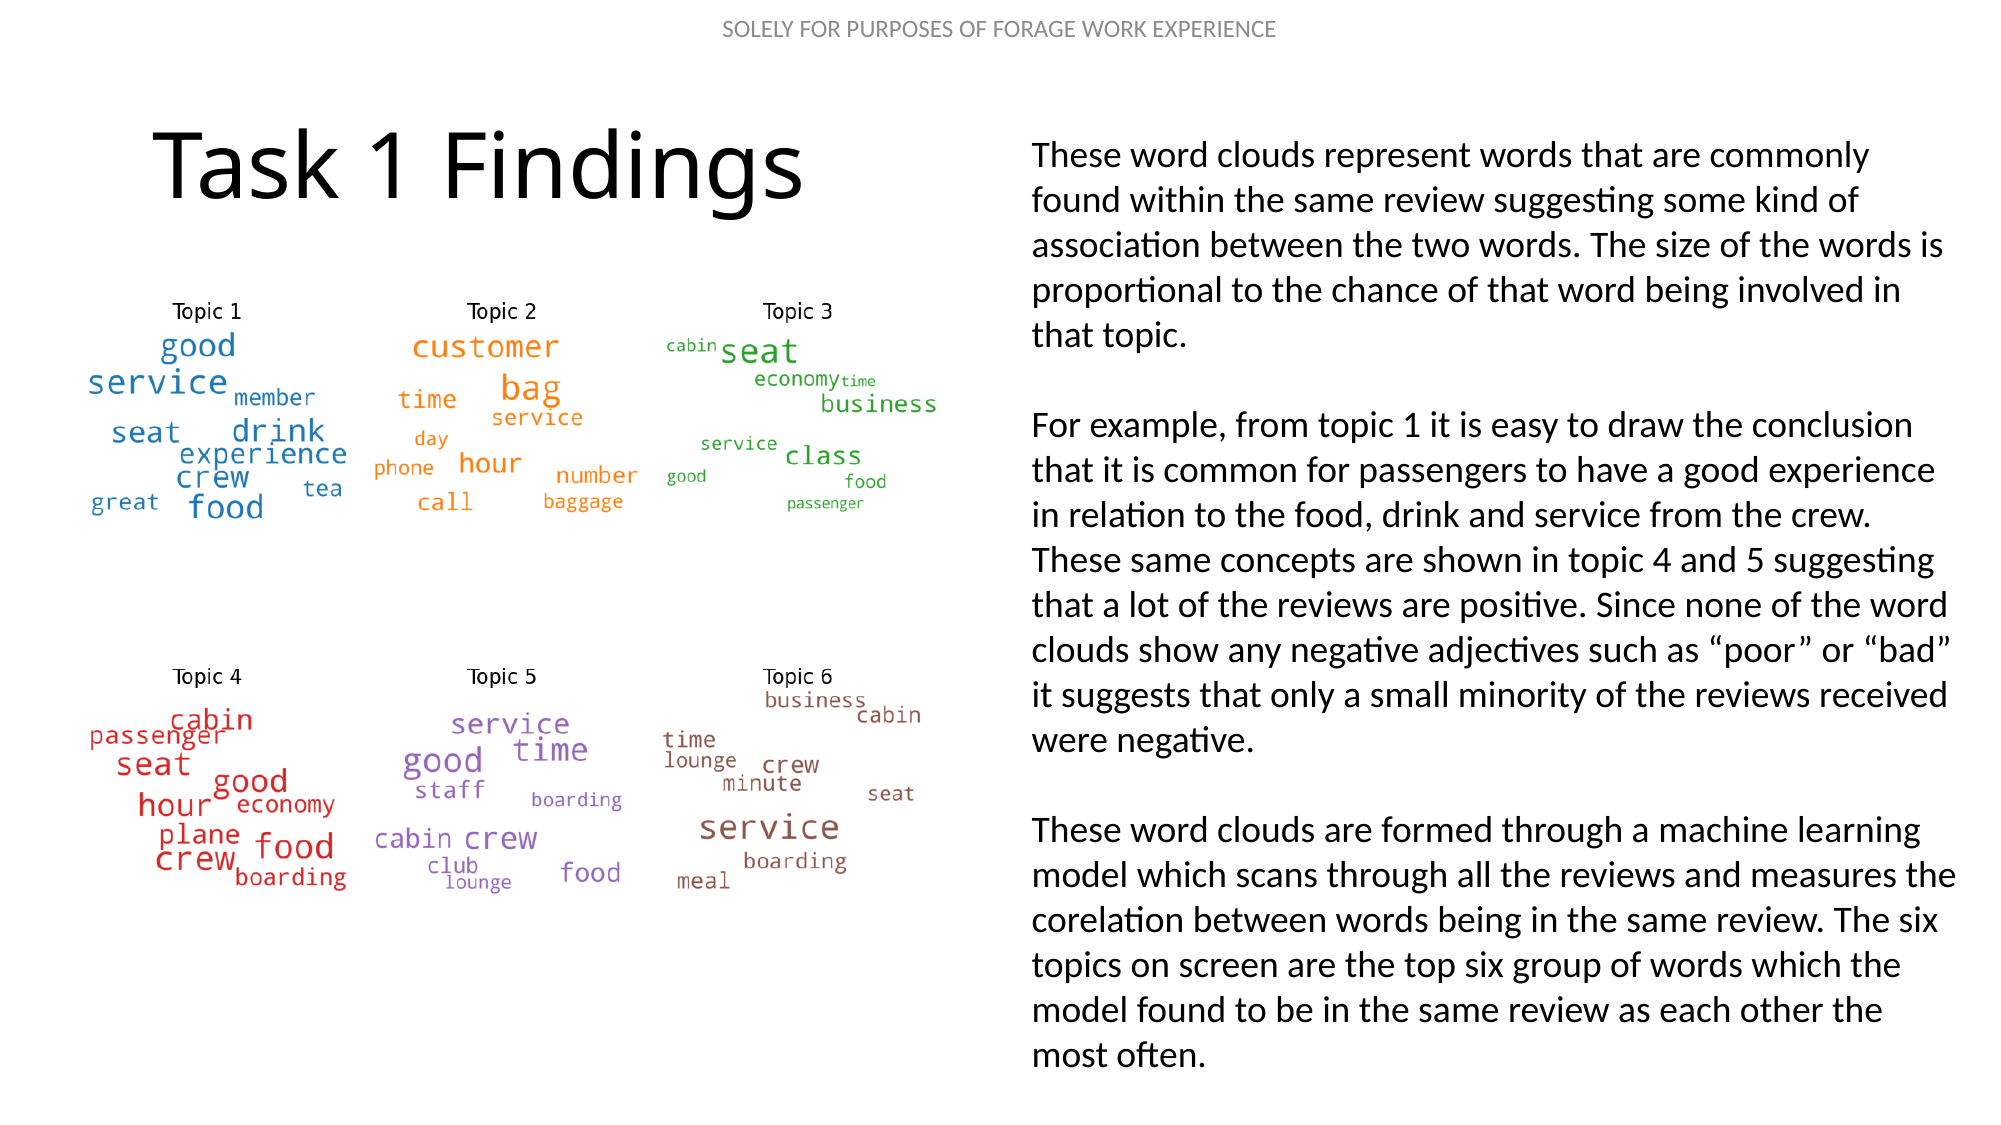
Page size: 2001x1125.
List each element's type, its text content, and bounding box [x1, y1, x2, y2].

title Task 1 Findings [137, 59, 1863, 278]
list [57, 293, 947, 903]
text_box These word clouds represent words that are commonly found within the same review suggesting some kind of association between the two words. The size of the words is proportional to the chance of that word being involved in that topic. For example, from topic 1 it is easy to draw the conclusion that it is common for passengers to have a good experience in relation to the food, drink and service from the crew. These same concepts are shown in topic 4 and 5 suggesting that a lot of the reviews are positive. Since none of the word clouds show any negative adjectives such as “poor” or “bad” it suggests that only a small minority of the reviews received were negative. These word clouds are formed through a machine learning model which scans through all the reviews and measures the corelation between words being in the same review. The six topics on screen are the top six group of words which the model found to be in the same review as each other the most often. [1016, 122, 1976, 1083]
